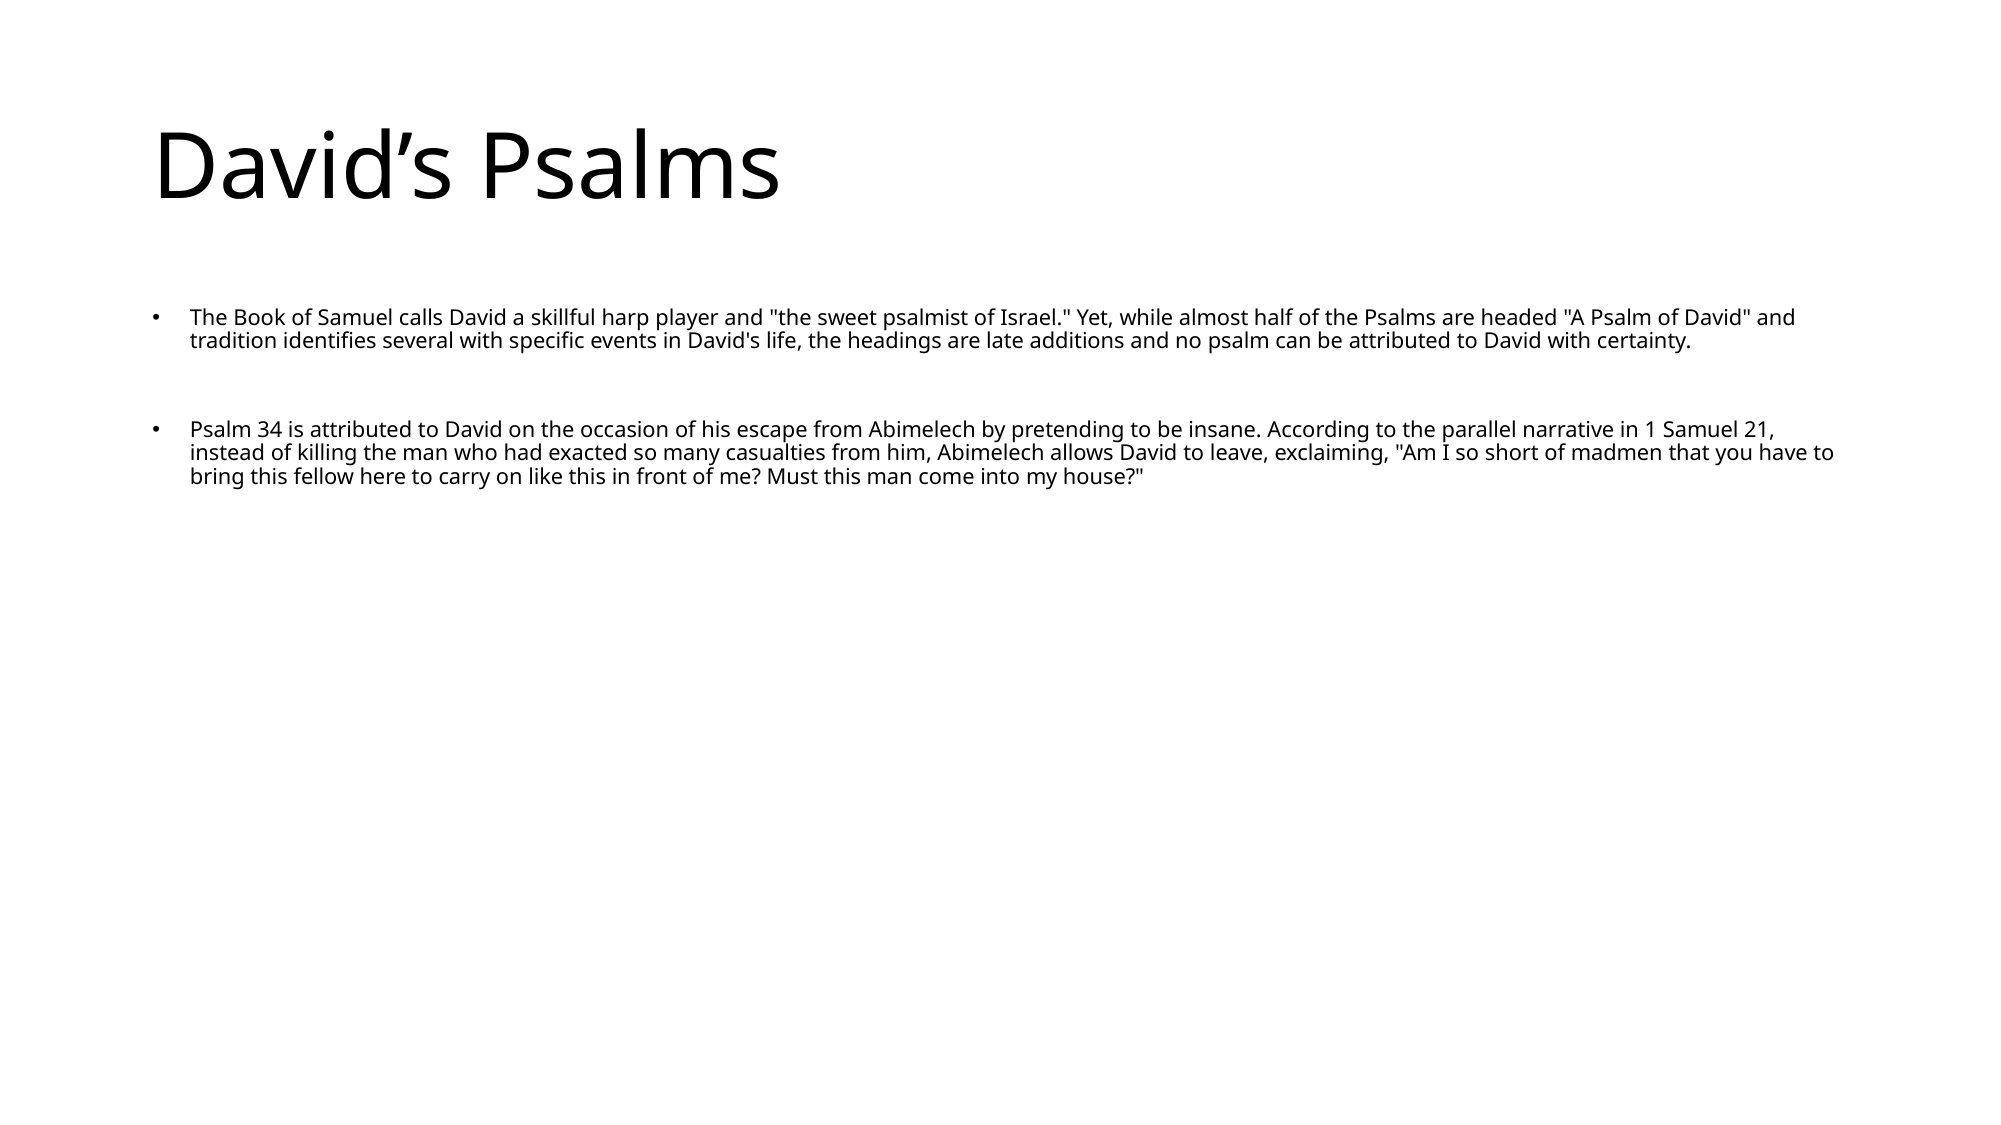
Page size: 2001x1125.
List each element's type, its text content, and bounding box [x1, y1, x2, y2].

list The Book of Samuel calls David a skillful harp player and "the sweet psalmist of Israel." Yet, while almost half of the Psalms are headed "A Psalm of David" and tradition identifies several with specific events in David's life, the headings are late additions and no psalm can be attributed to David with certainty. Psalm 34 is attributed to David on the occasion of his escape from Abimelech by pretending to be insane. According to the parallel narrative in 1 Samuel 21, instead of killing the man who had exacted so many casualties from him, Abimelech allows David to leave, exclaiming, "Am I so short of madmen that you have to bring this fellow here to carry on like this in front of me? Must this man come into my house?" [137, 299, 1863, 1014]
title David’s Psalms [137, 59, 1863, 278]
